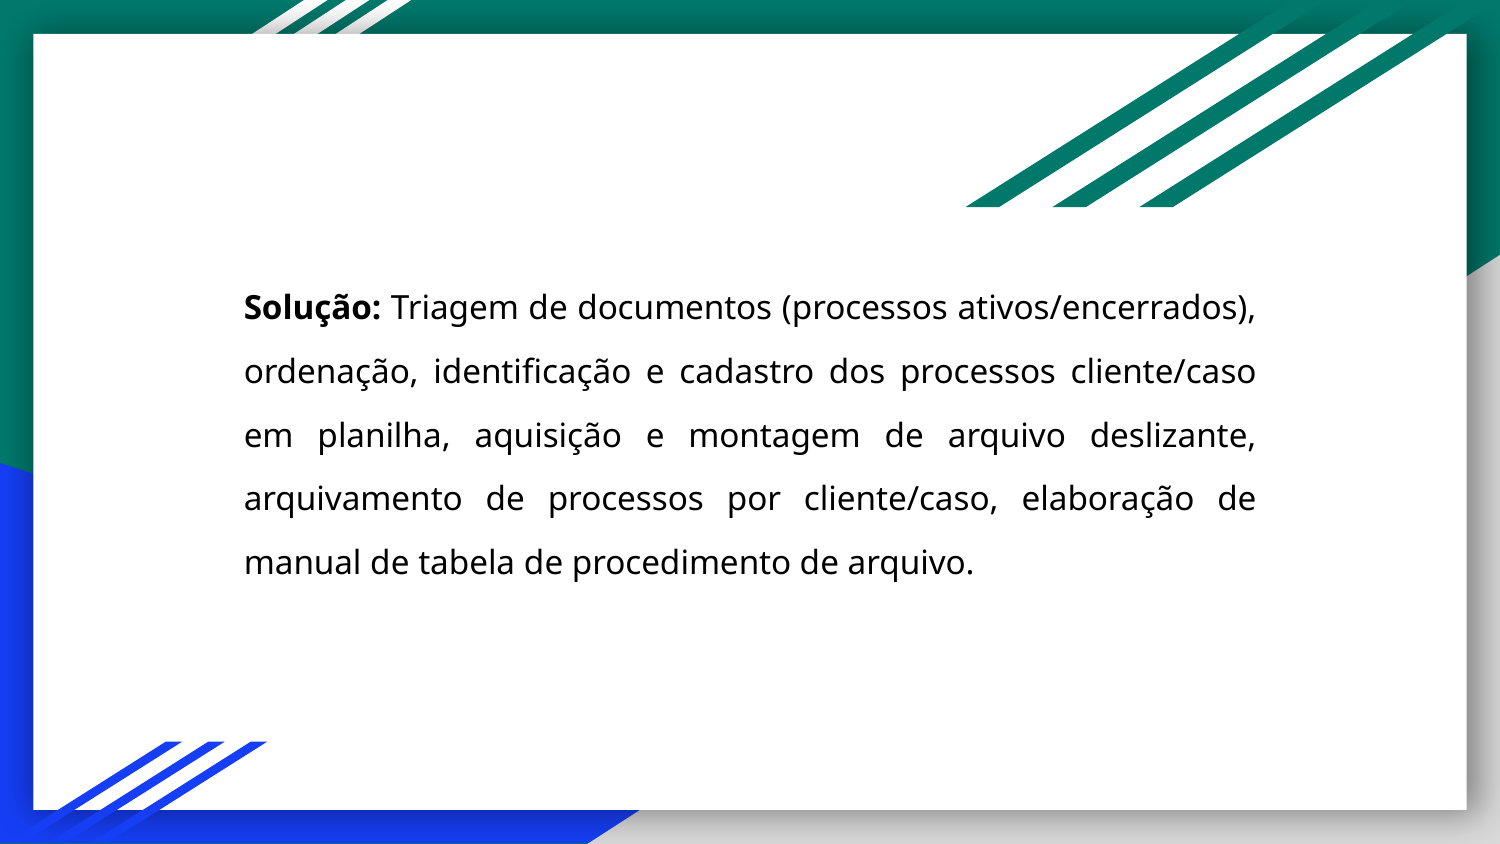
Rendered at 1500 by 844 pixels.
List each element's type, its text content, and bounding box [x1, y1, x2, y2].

title Solução: Triagem de documentos (processos ativos/encerrados), ordenação, identificação e cadastro dos processos cliente/caso em planilha, aquisição e montagem de arquivo deslizante, arquivamento de processos por cliente/caso, elaboração de manual de tabela de procedimento de arquivo. [228, 213, 1274, 630]
